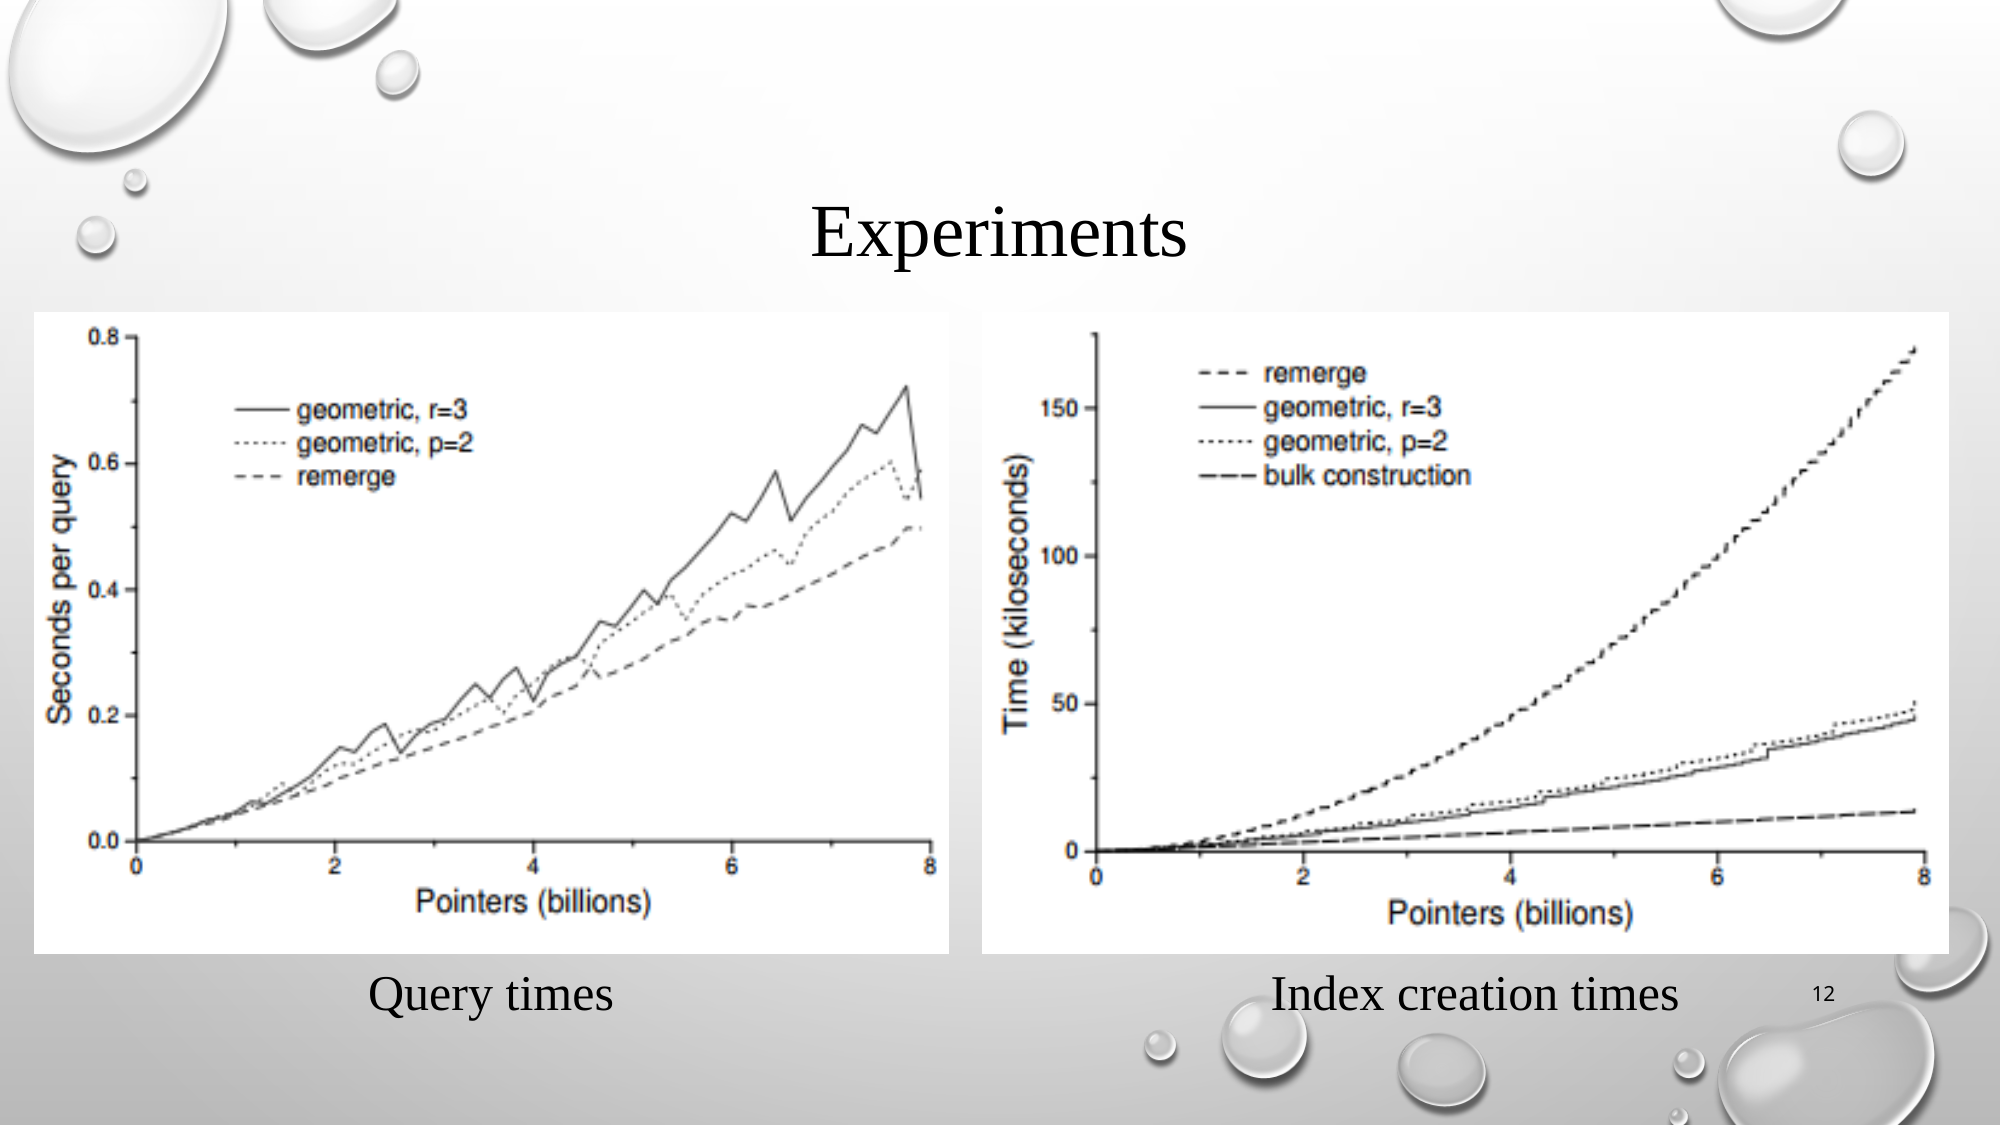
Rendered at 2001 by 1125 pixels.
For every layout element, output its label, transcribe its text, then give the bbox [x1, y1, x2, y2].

text_box Query times [353, 964, 630, 1028]
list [34, 311, 949, 954]
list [982, 311, 1949, 954]
text_box Index creation times [1255, 964, 1695, 1028]
title Experiments [149, 101, 1851, 364]
slide_number 12 [1724, 965, 1851, 1025]
picture [0, 0, 2000, 1125]
